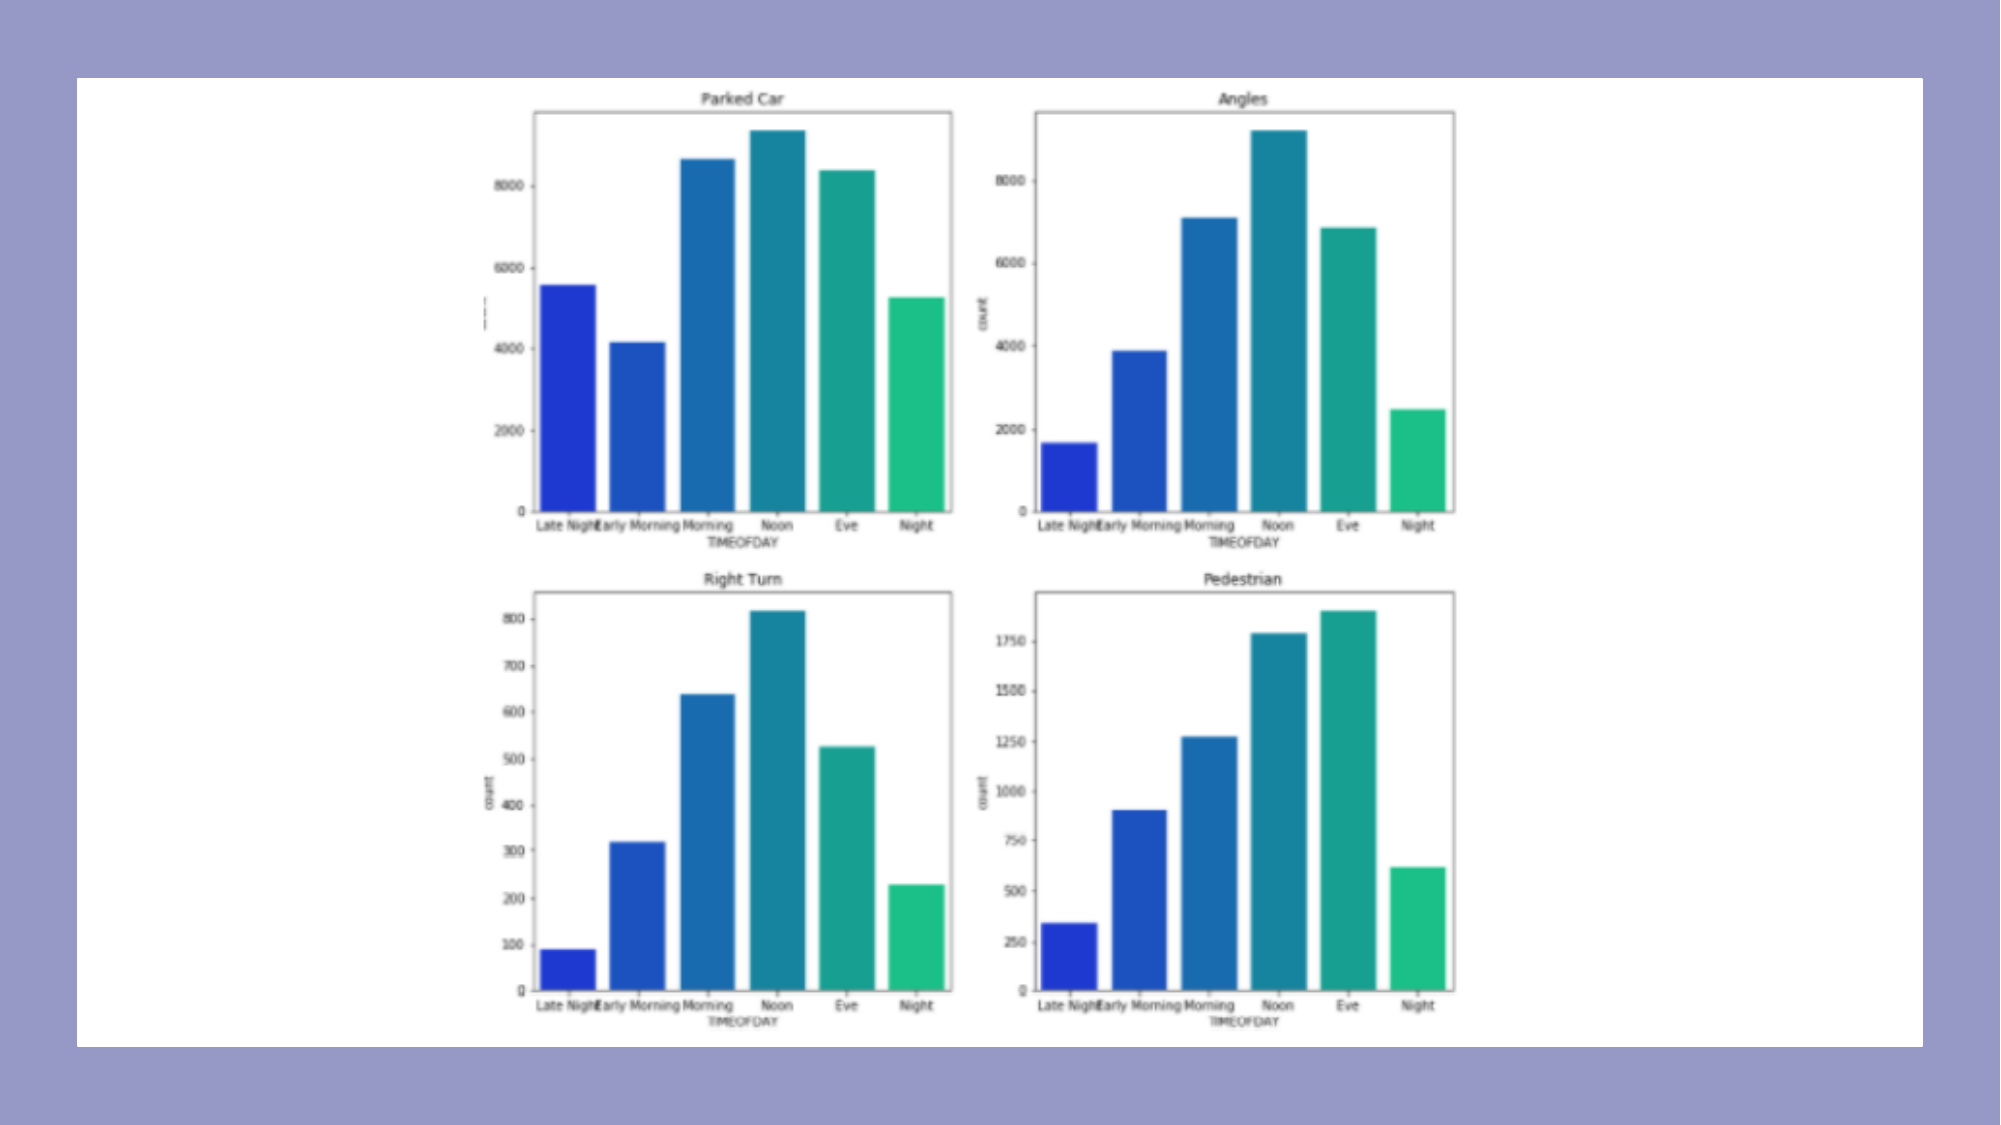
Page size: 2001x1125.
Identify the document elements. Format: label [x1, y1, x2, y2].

text_box [1485, 78, 1923, 1047]
text_box [0, 0, 2000, 1125]
text_box [77, 78, 458, 1047]
list [463, 78, 1482, 1047]
